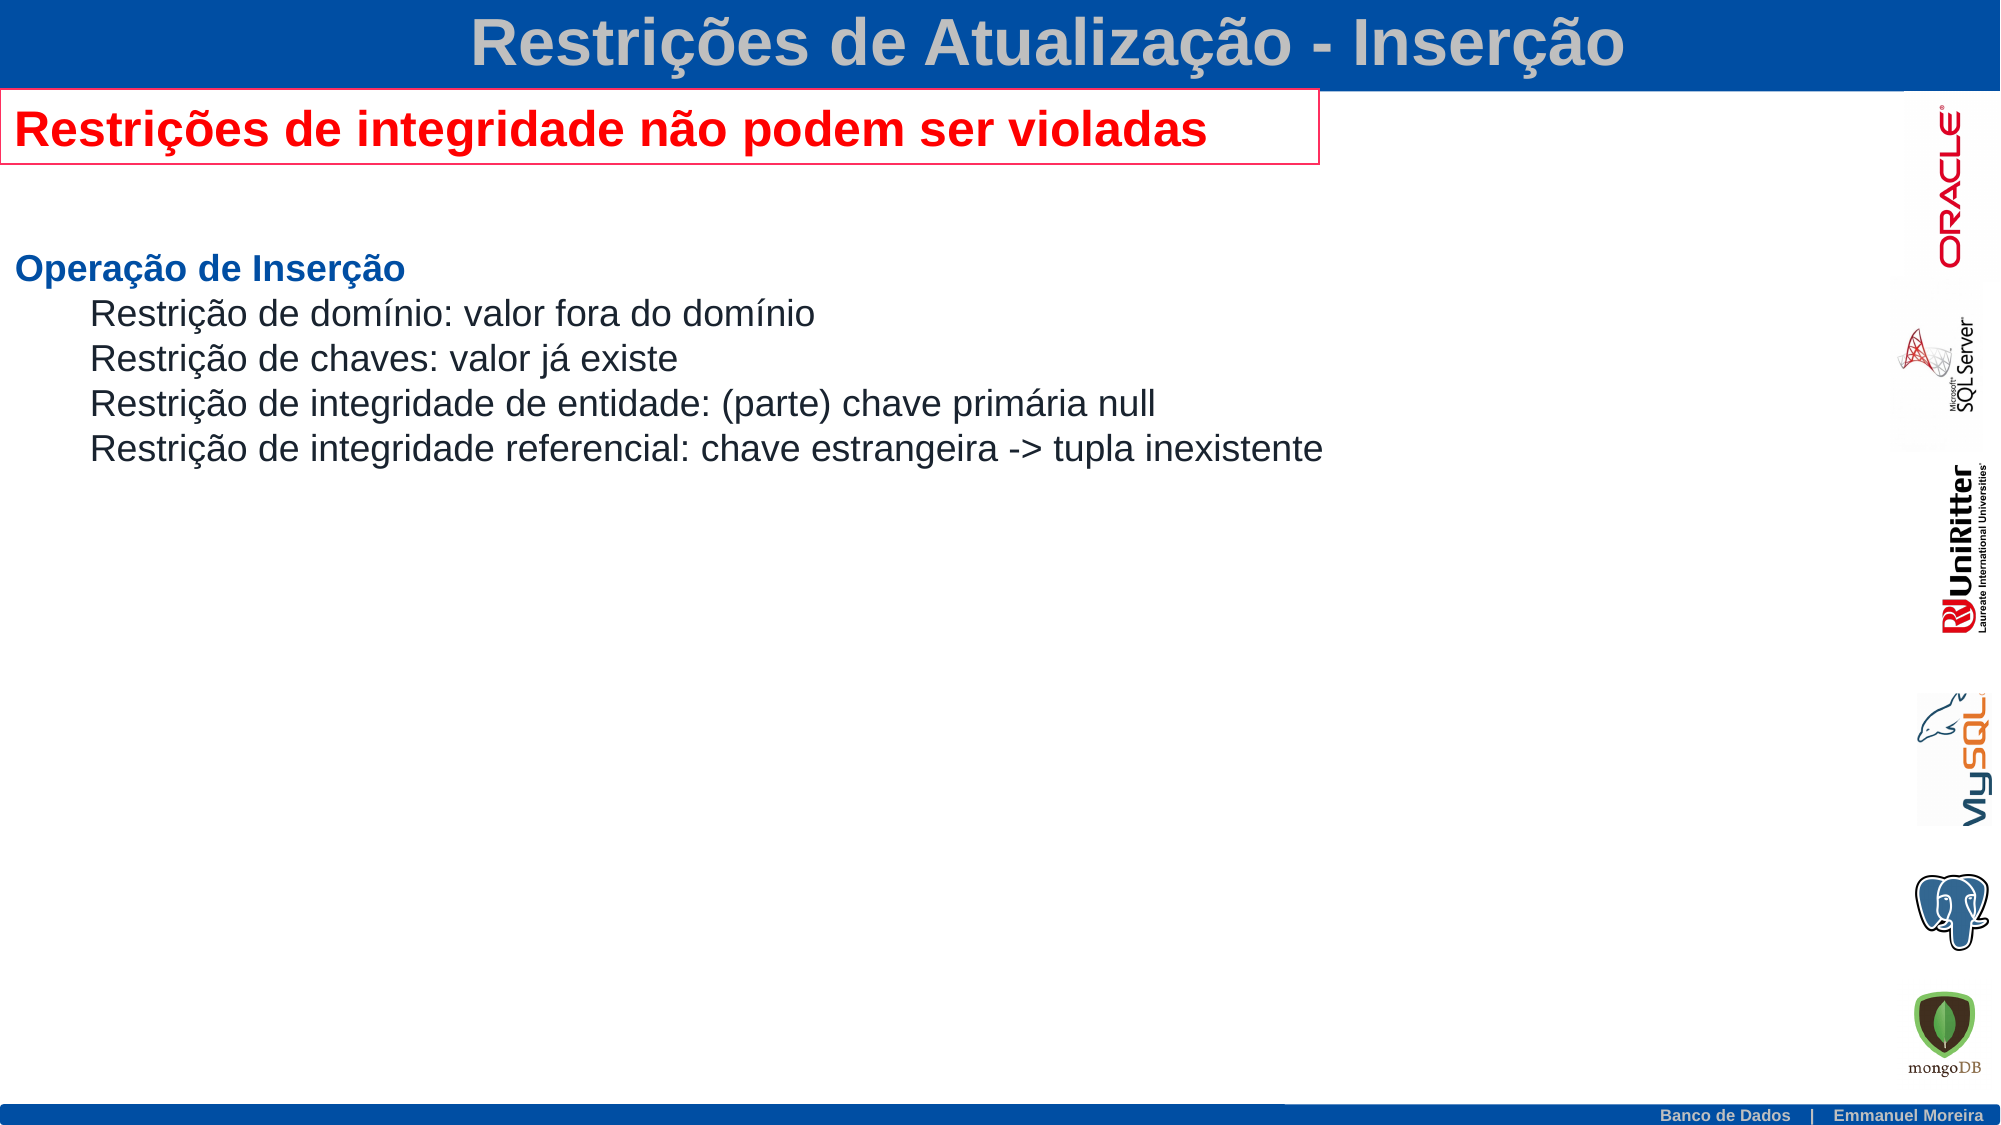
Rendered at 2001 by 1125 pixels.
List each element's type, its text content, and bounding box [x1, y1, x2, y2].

picture [1915, 874, 1989, 951]
picture [1897, 979, 1992, 1090]
text_box Restrições de integridade não podem ser violadas [0, 88, 1320, 165]
picture [1891, 92, 2000, 452]
title Restrições de Atualização - Inserção [455, 0, 1737, 203]
picture [1932, 457, 2000, 644]
list Operação de Inserção Restrição de domínio: valor fora do domínio Restrição de chaves: valor já existe Restrição de integridade de entidade: (parte) chave primária null Restrição de integridade referencial: chave estrangeira -> tupla inexistente [0, 236, 1824, 594]
picture [1918, 694, 1992, 826]
